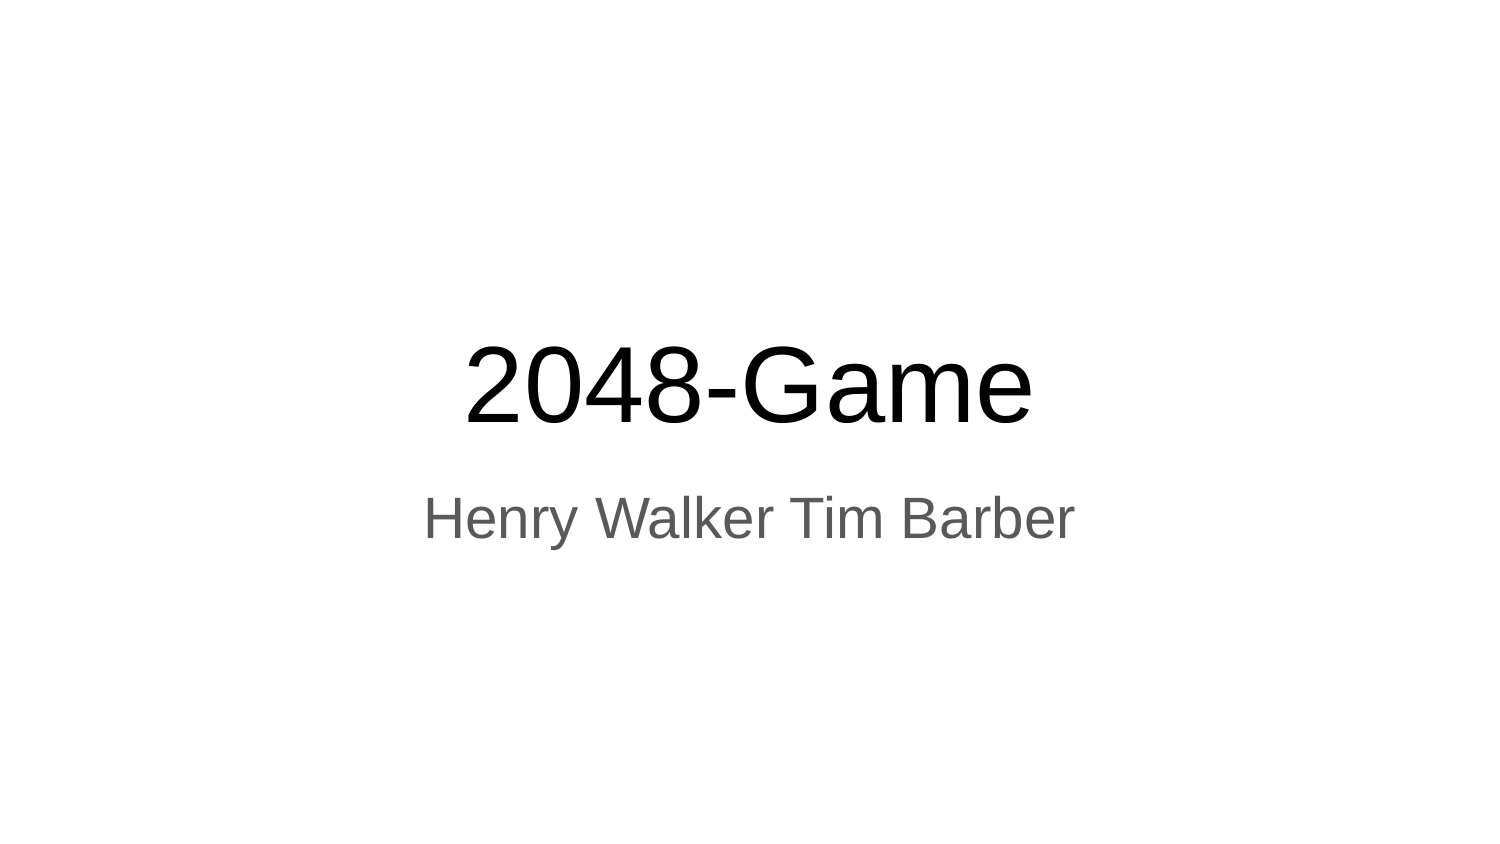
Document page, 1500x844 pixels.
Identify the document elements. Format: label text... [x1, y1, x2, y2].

subtitle Henry Walker Tim Barber [51, 464, 1449, 595]
title 2048-Game [51, 122, 1449, 459]
